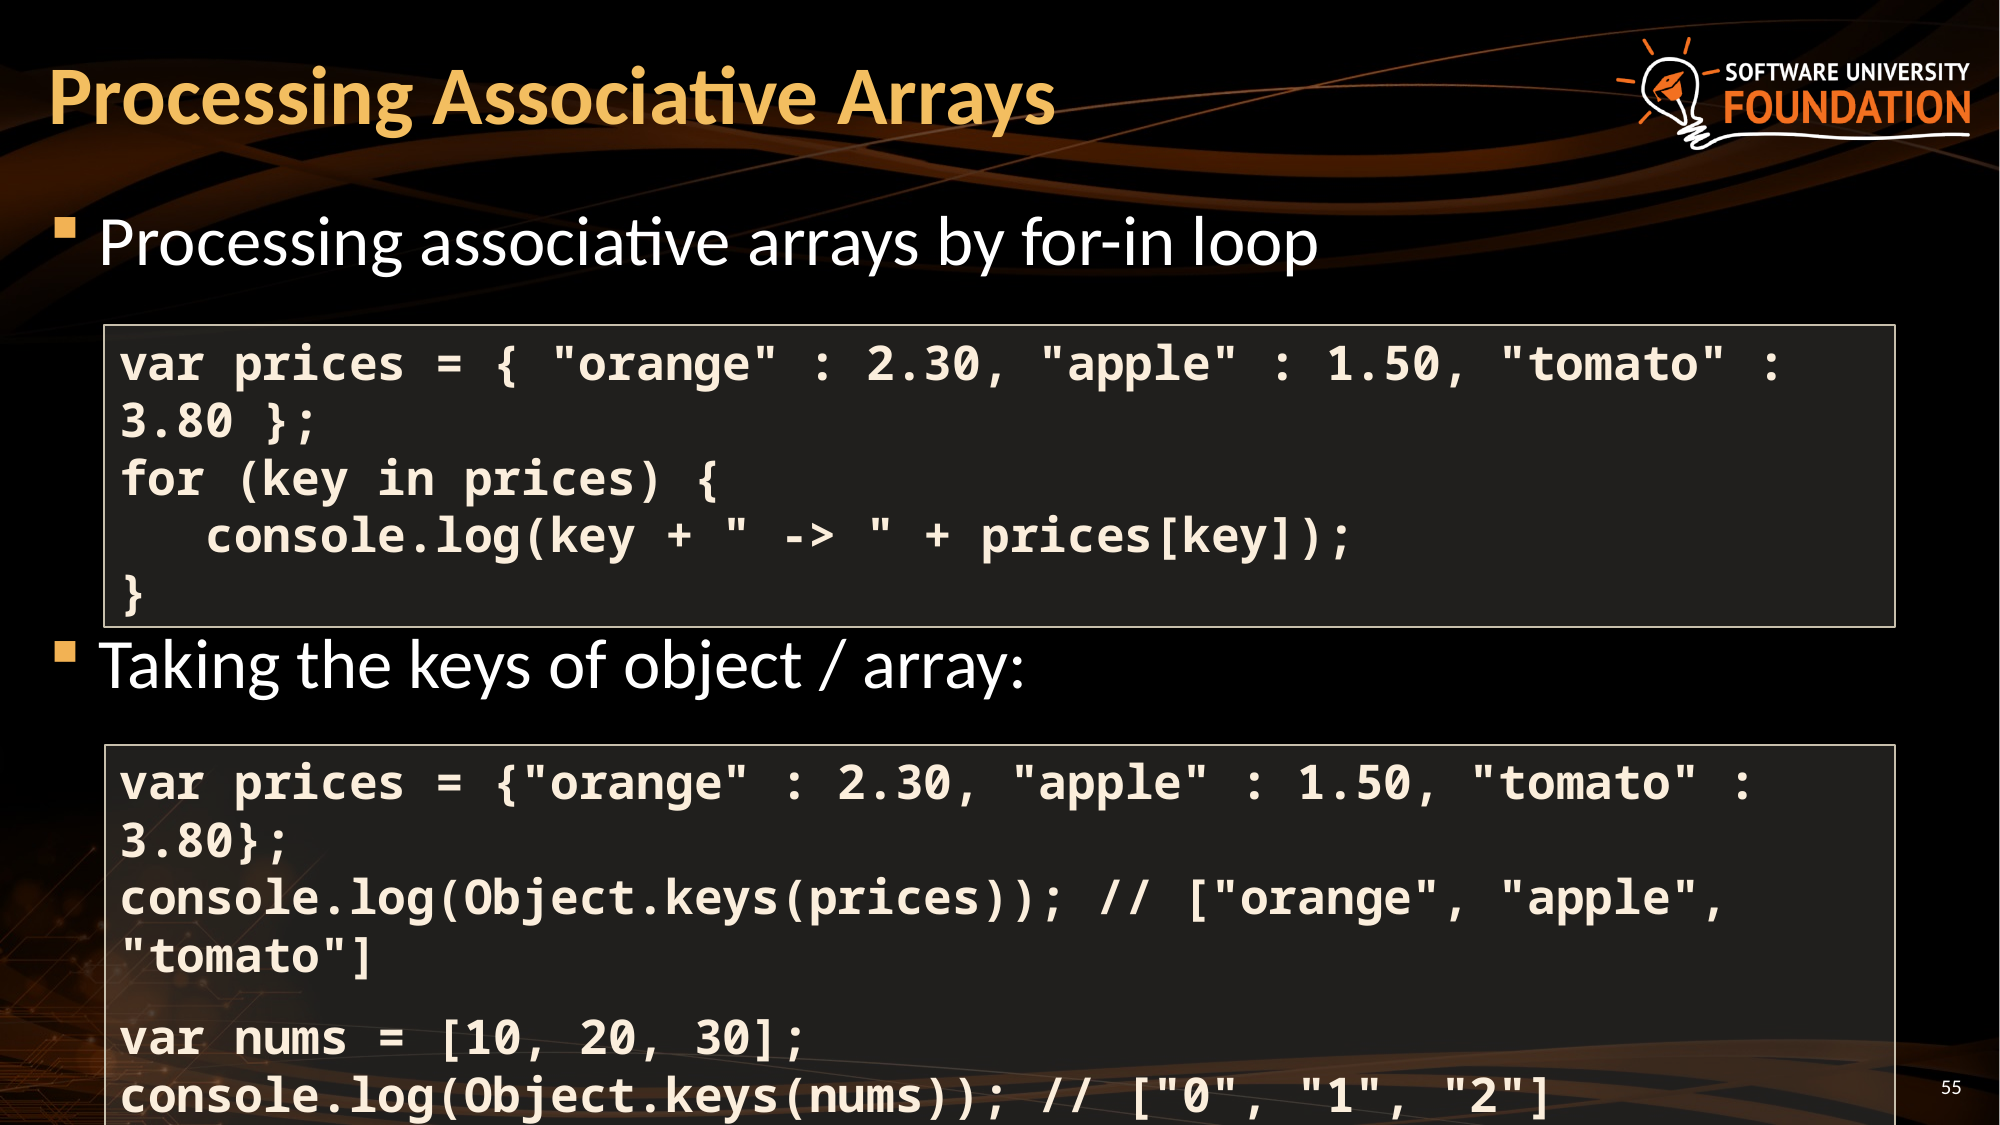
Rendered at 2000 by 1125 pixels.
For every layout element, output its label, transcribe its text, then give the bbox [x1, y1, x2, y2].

title Processing Associative Arrays [30, 6, 1602, 189]
list Processing associative arrays by for-in loop Taking the keys of object / array: [31, 188, 1968, 1103]
text_box var prices = {"orange" : 2.30, "apple" : 1.50, "tomato" : 3.80}; console.log(Object.keys(prices)); // ["orange", "apple", "tomato"] var nums = [10, 20, 30]; console.log(Object.keys(nums)); // ["0", "1", "2"] [104, 744, 1896, 1125]
text_box var prices = { "orange" : 2.30, "apple" : 1.50, "tomato" : 3.80 }; for (key in prices) { console.log(key + " -> " + prices[key]); } [104, 324, 1895, 627]
picture [0, 0, 2000, 1125]
